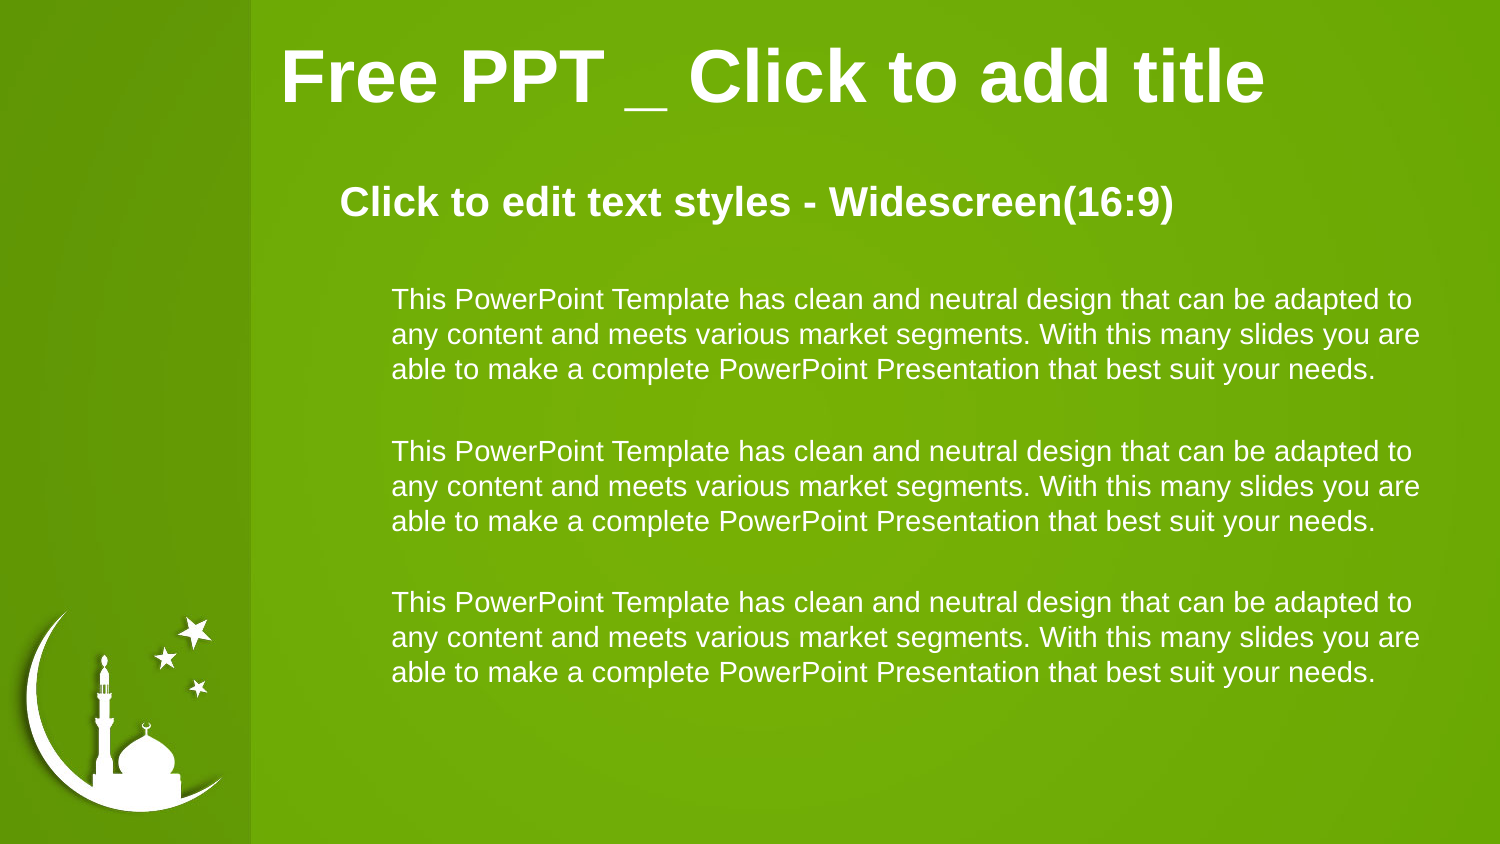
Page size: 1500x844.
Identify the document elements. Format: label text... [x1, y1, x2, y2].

list Click to edit text styles - Widescreen(16:9) [324, 161, 1459, 238]
title Free PPT _ Click to add title [265, 0, 1500, 146]
list This PowerPoint Template has clean and neutral design that can be adapted to any content and meets various market segments. With this many slides you are able to make a complete PowerPoint Presentation that best suit your needs. This PowerPoint Template has clean and neutral design that can be adapted to any content and meets various market segments. With this many slides you are able to make a complete PowerPoint Presentation that best suit your needs. This PowerPoint Template has clean and neutral design that can be adapted to any content and meets various market segments. With this many slides you are able to make a complete PowerPoint Presentation that best suit your needs. [326, 273, 1461, 765]
picture [0, 0, 1500, 844]
